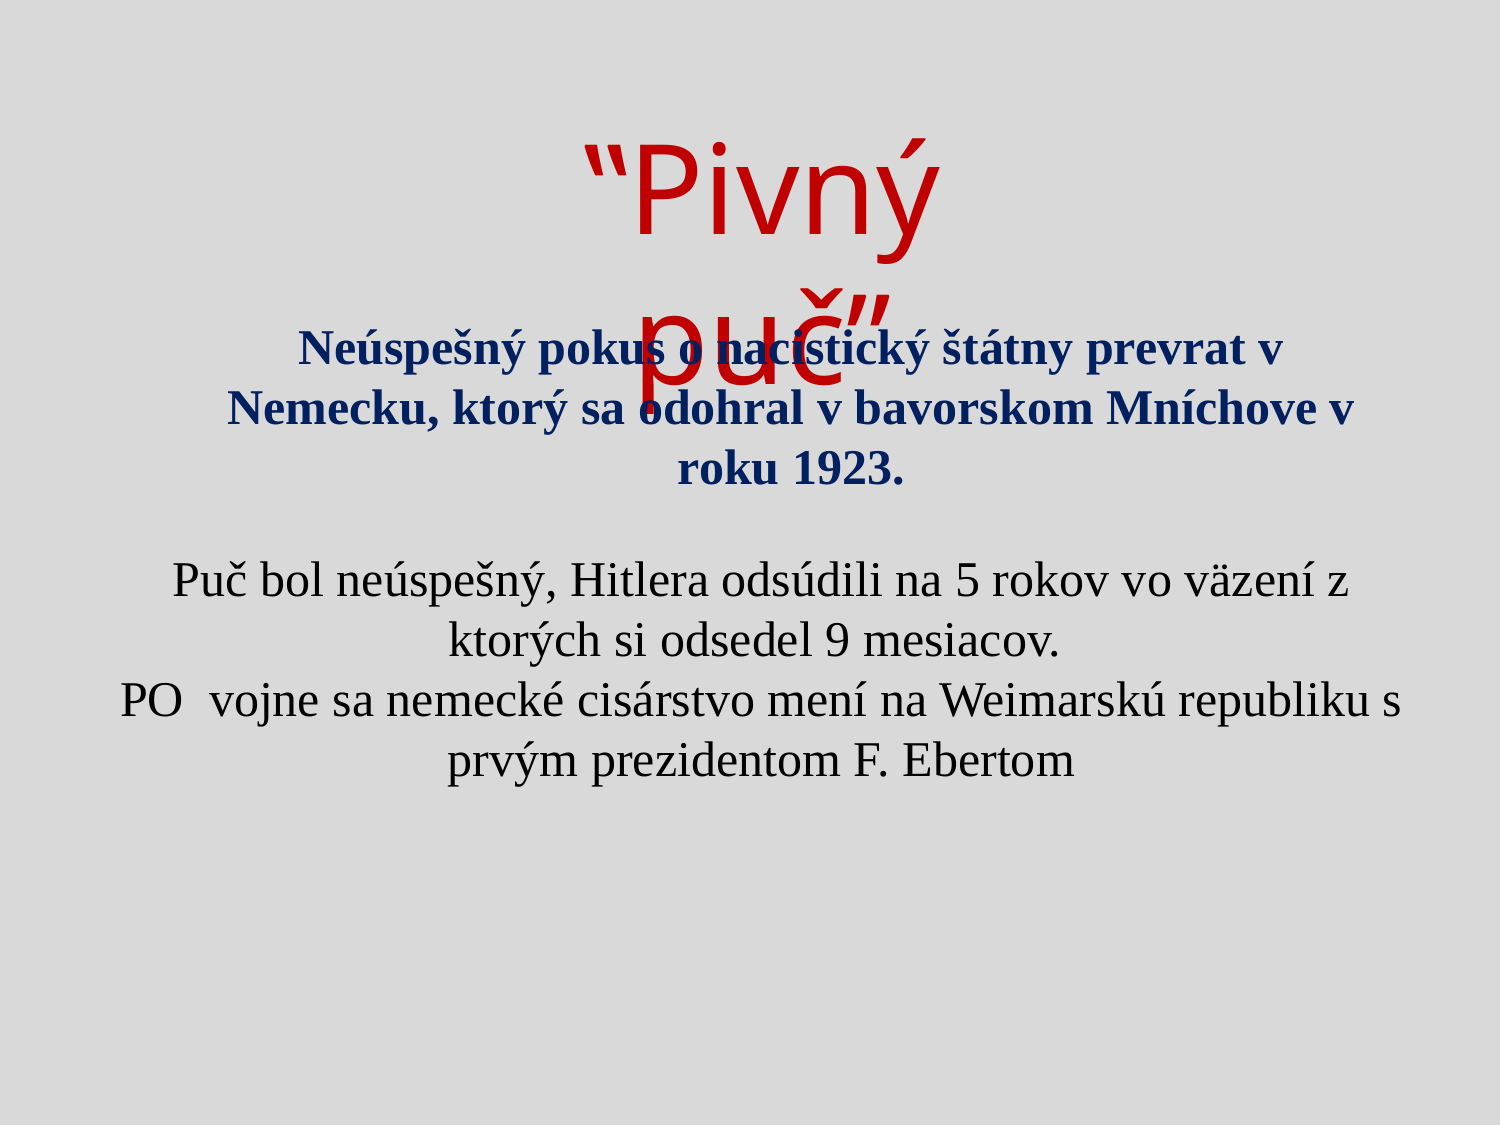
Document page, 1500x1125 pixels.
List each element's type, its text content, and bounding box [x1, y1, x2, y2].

text_box Puč bol neúspešný, Hitlera odsúdili na 5 rokov vo väzení z ktorých si odsedel 9 mesiacov. PO vojne sa nemecké cisárstvo mení na Weimarskú republiku s prvým prezidentom F. Ebertom [100, 538, 1424, 1094]
text_box Neúspešný pokus o nacistický štátny prevrat v Nemecku, ktorý sa odohral v bavorskom Mníchove v roku 1923. [206, 307, 1376, 503]
text_box ‟Pivný puč” [431, 101, 1093, 307]
